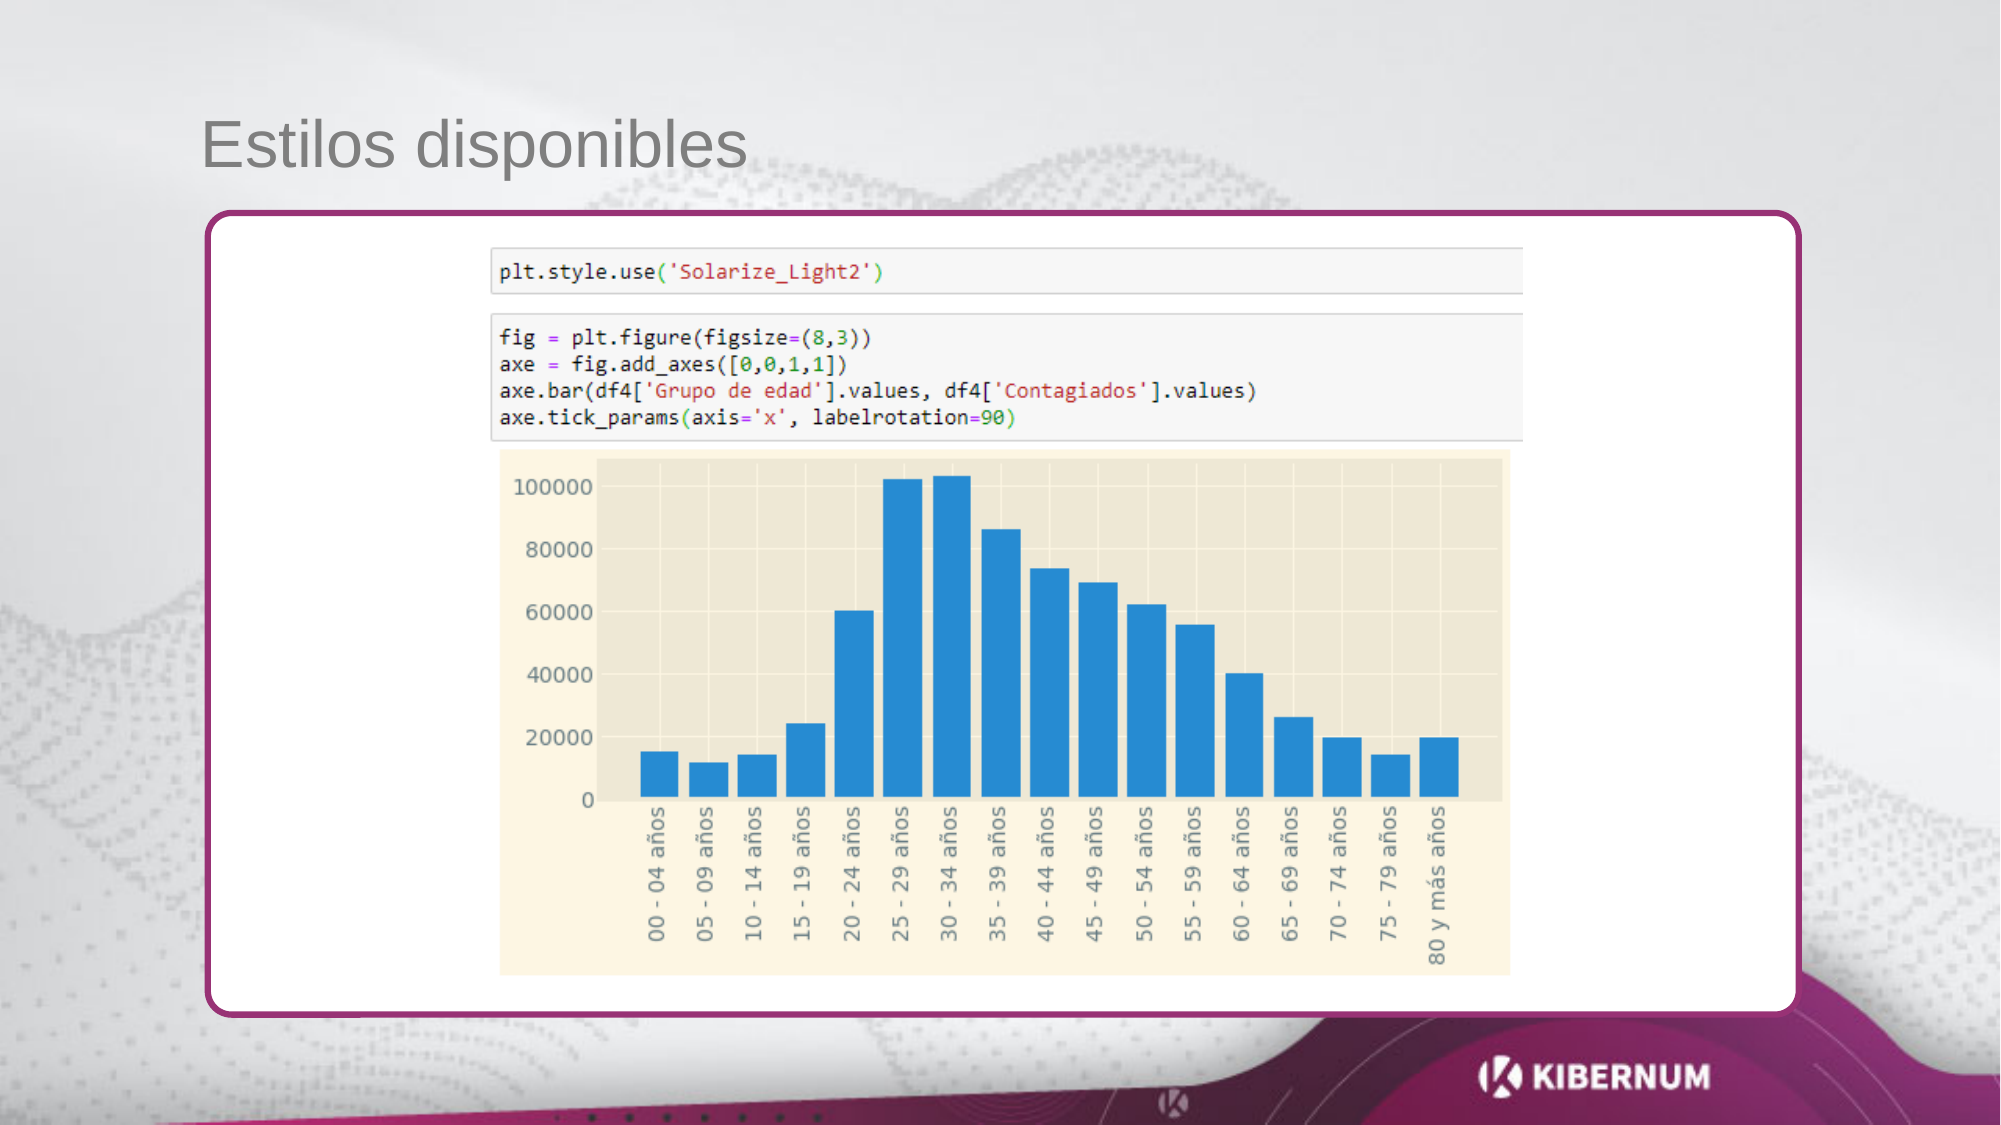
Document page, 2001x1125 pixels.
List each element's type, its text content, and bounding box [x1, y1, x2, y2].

text_box Estilos disponibles [185, 63, 1777, 229]
text_box [207, 213, 1799, 1015]
picture [0, 0, 2001, 1125]
